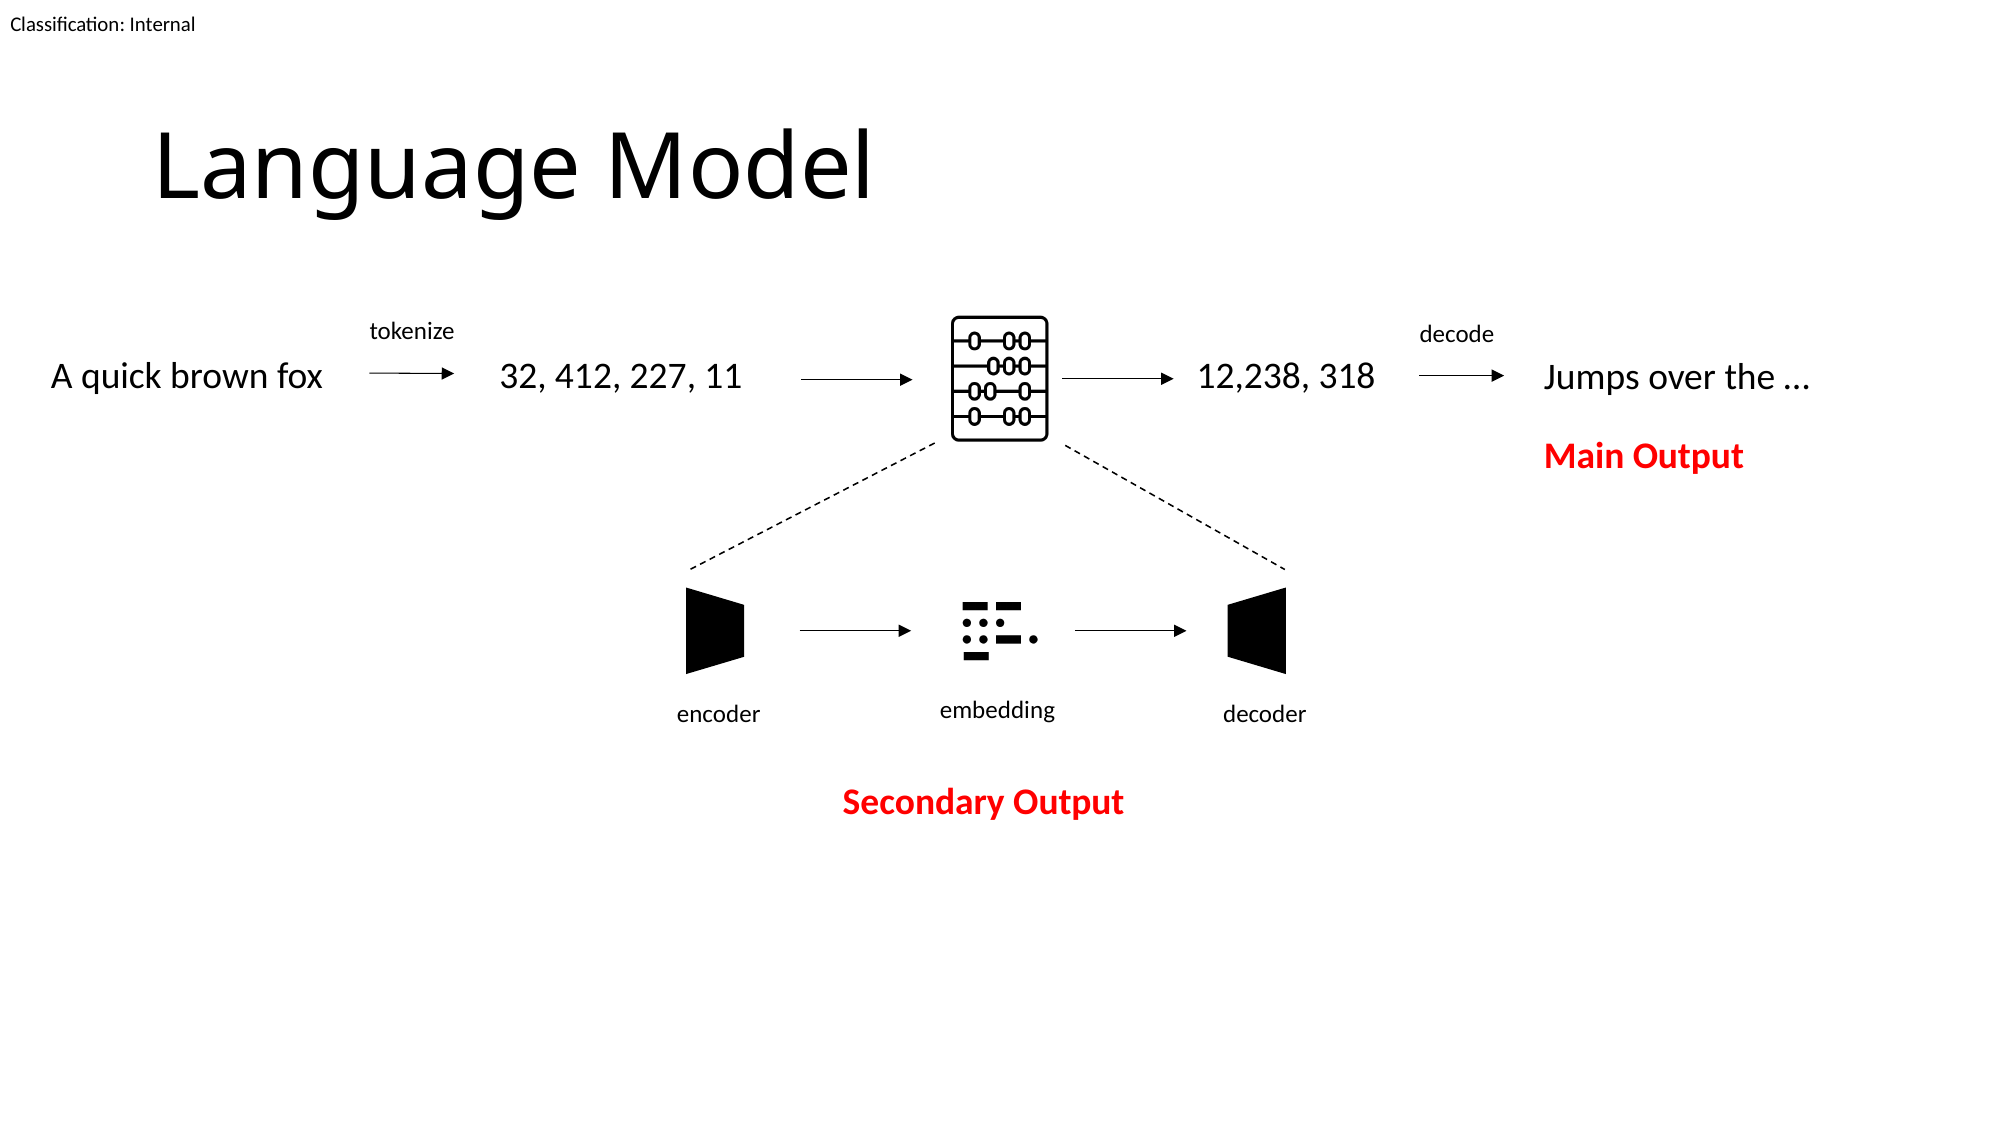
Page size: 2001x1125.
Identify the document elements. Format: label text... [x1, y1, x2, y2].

text_box embedding [924, 686, 1232, 731]
text_box 32, 412, 227, 11 [484, 343, 818, 403]
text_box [1065, 445, 1285, 570]
text_box [686, 587, 745, 675]
text_box encoder [662, 689, 969, 735]
picture [924, 303, 1075, 454]
title Language Model [137, 59, 1863, 278]
text_box [1227, 587, 1286, 675]
text_box Jumps over the … [1529, 344, 1863, 405]
text_box 12,238, 318 [1181, 343, 1516, 403]
text_box tokenize [354, 307, 662, 353]
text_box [689, 442, 935, 570]
text_box A quick brown fox [36, 343, 370, 403]
text_box Main Output [1529, 423, 2000, 484]
text_box decoder [1208, 689, 1516, 735]
text_box Secondary Output [827, 769, 1303, 830]
picture [950, 581, 1050, 681]
text_box decode [1404, 309, 1712, 355]
